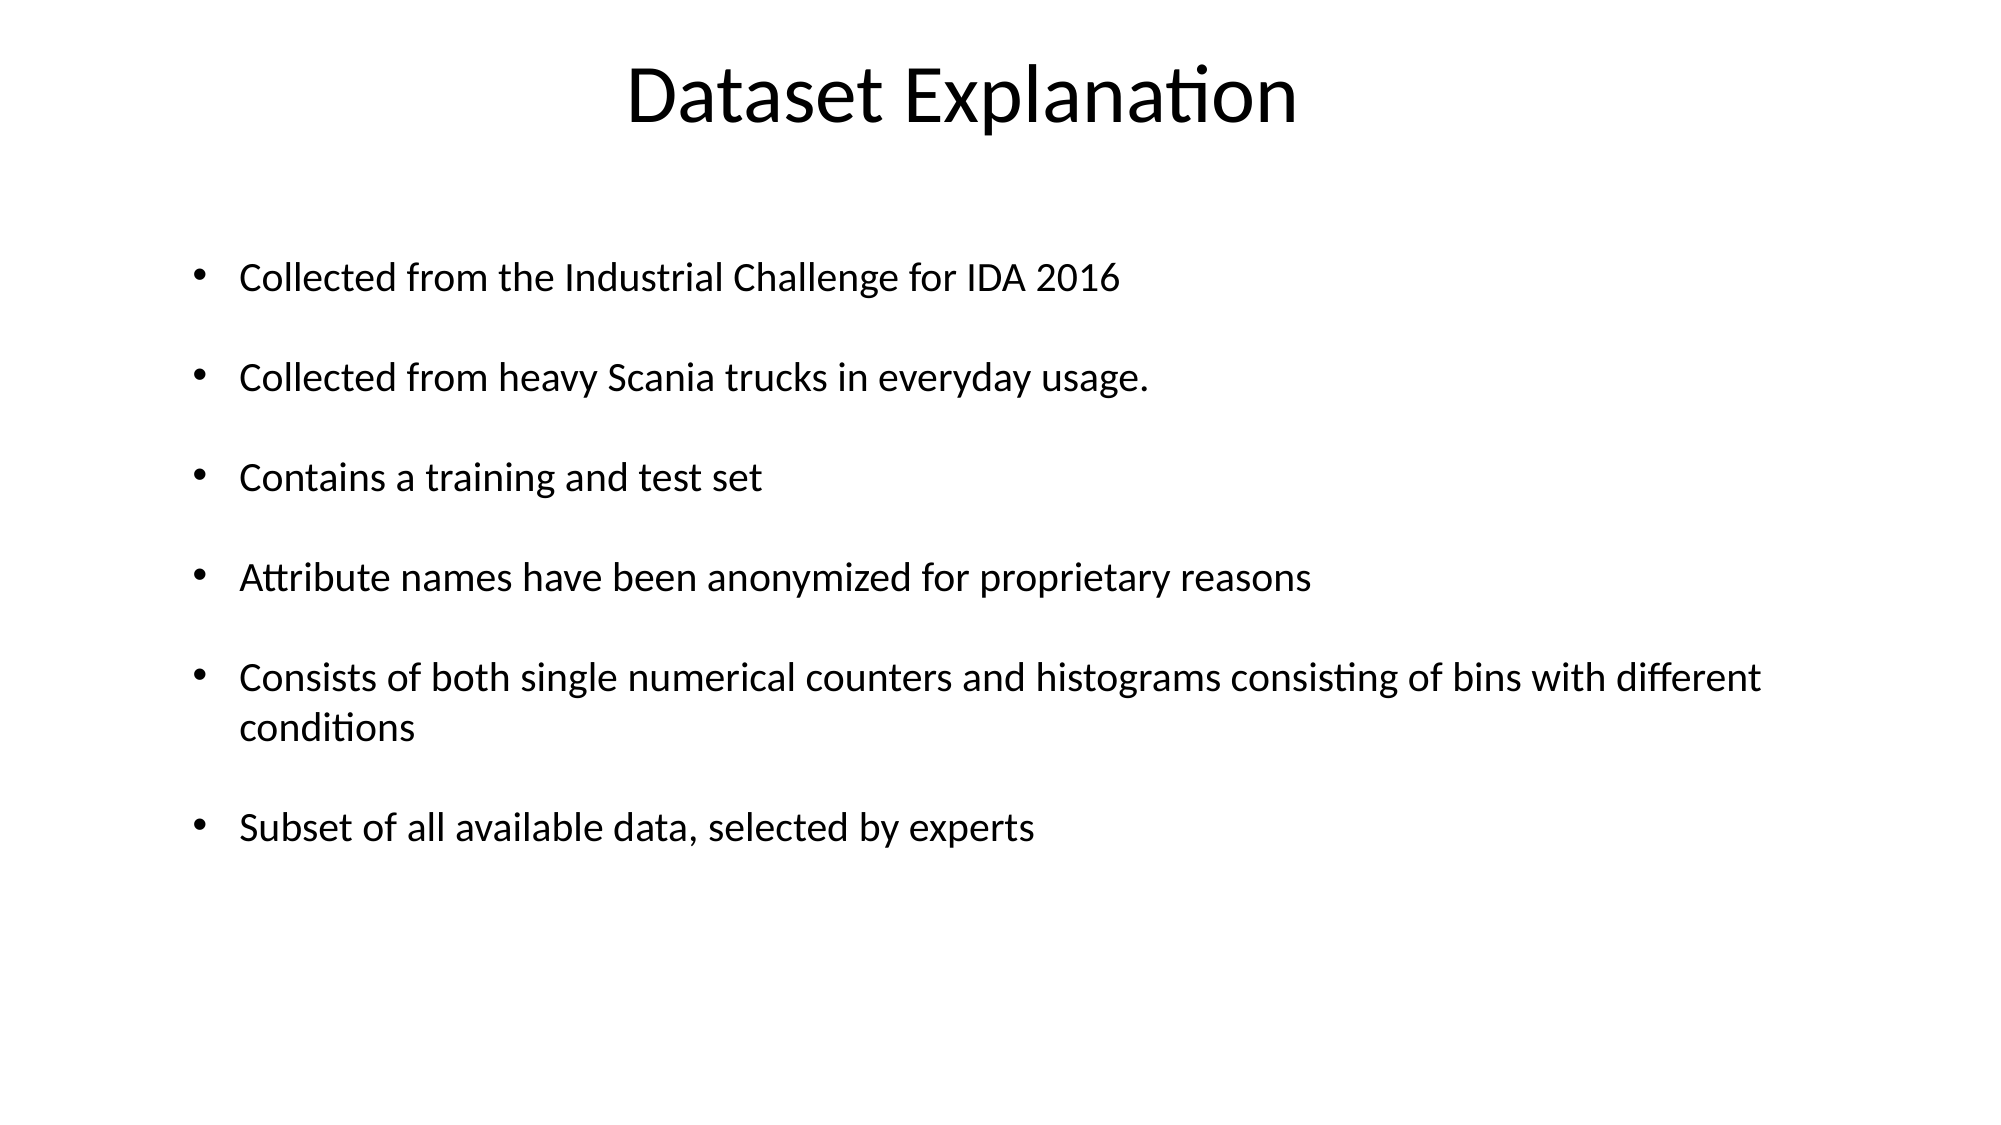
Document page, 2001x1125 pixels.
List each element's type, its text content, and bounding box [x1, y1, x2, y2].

text_box Dataset Explanation [368, 32, 1558, 147]
text_box Collected from the Industrial Challenge for IDA 2016 Collected from heavy Scania trucks in everyday usage. Contains a training and test set Attribute names have been anonymized for proprietary reasons Consists of both single numerical counters and histograms consisting of bins with different conditions Subset of all available data, selected by experts [177, 242, 1783, 858]
